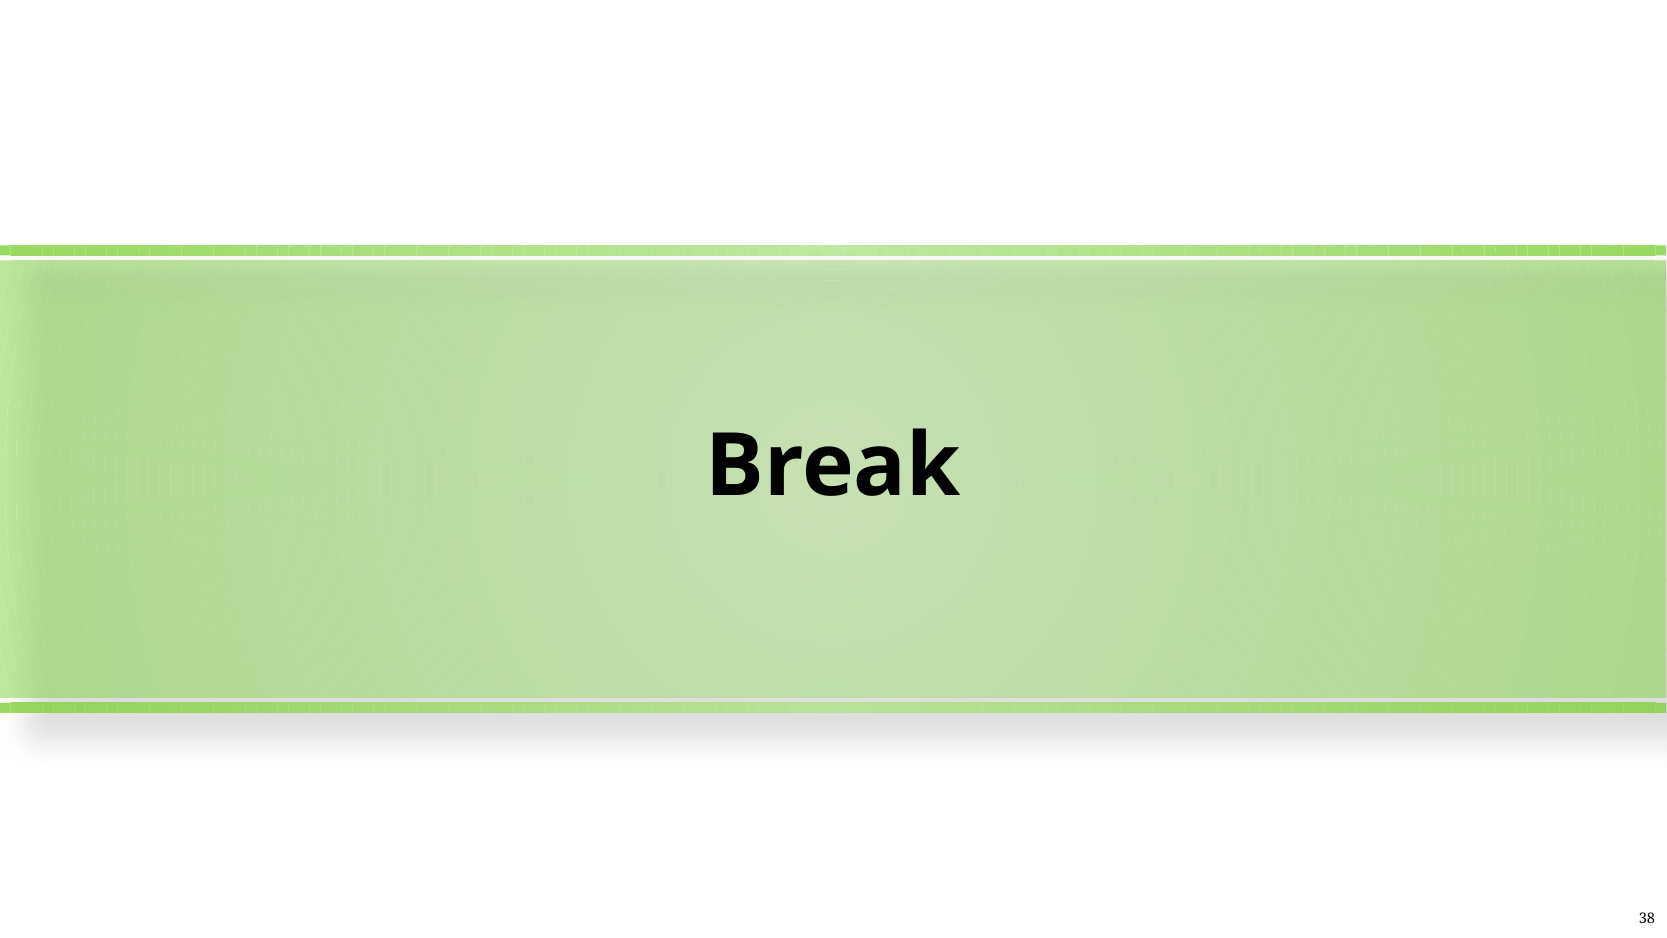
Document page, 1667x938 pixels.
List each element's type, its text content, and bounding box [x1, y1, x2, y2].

title Break [177, 284, 1490, 520]
slide_number 38 [1579, 902, 1667, 935]
